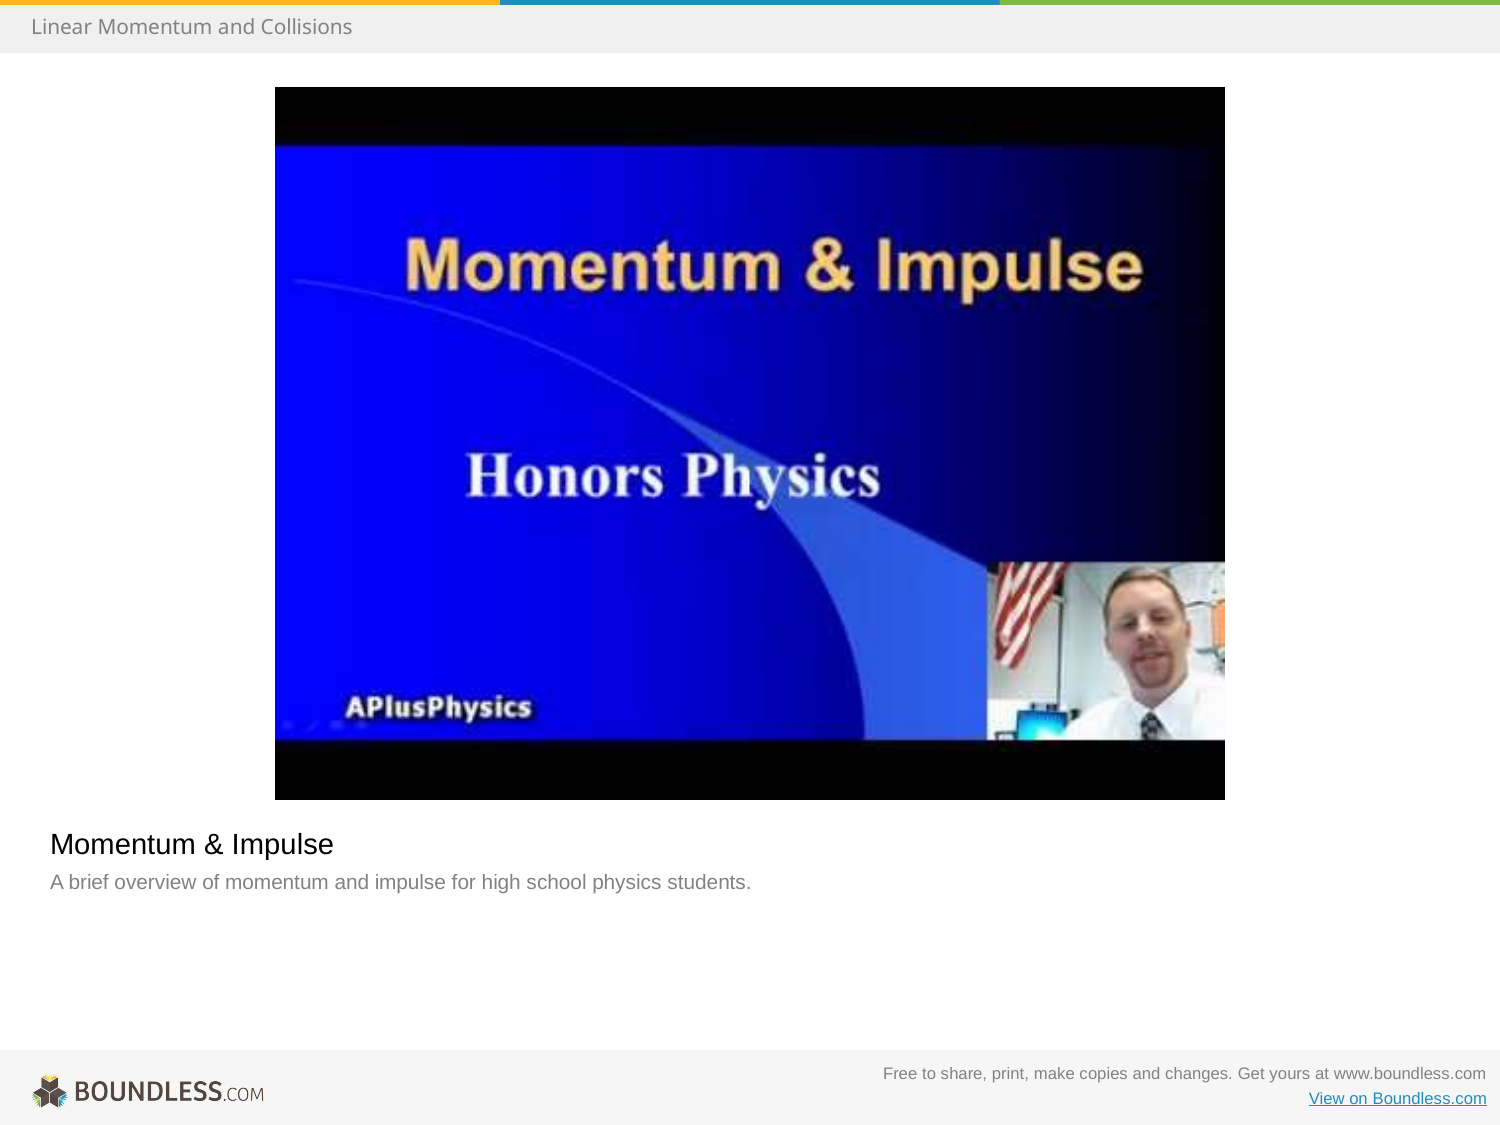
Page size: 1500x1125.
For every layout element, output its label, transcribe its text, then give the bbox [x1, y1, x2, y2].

text_box Linear Momentum and Collisions [31, 13, 1475, 38]
text_box [0, 2, 1500, 54]
text_box Free to share, print, make copies and changes. Get yours at www.boundless.com [649, 1062, 1488, 1087]
text_box [0, 1050, 1500, 1125]
picture [30, 1072, 265, 1109]
list Momentum & Impulse A brief overview of momentum and impulse for high school physics students. [50, 825, 1450, 1038]
picture [274, 87, 1226, 801]
text_box View on Boundless.com [274, 1087, 1488, 1125]
